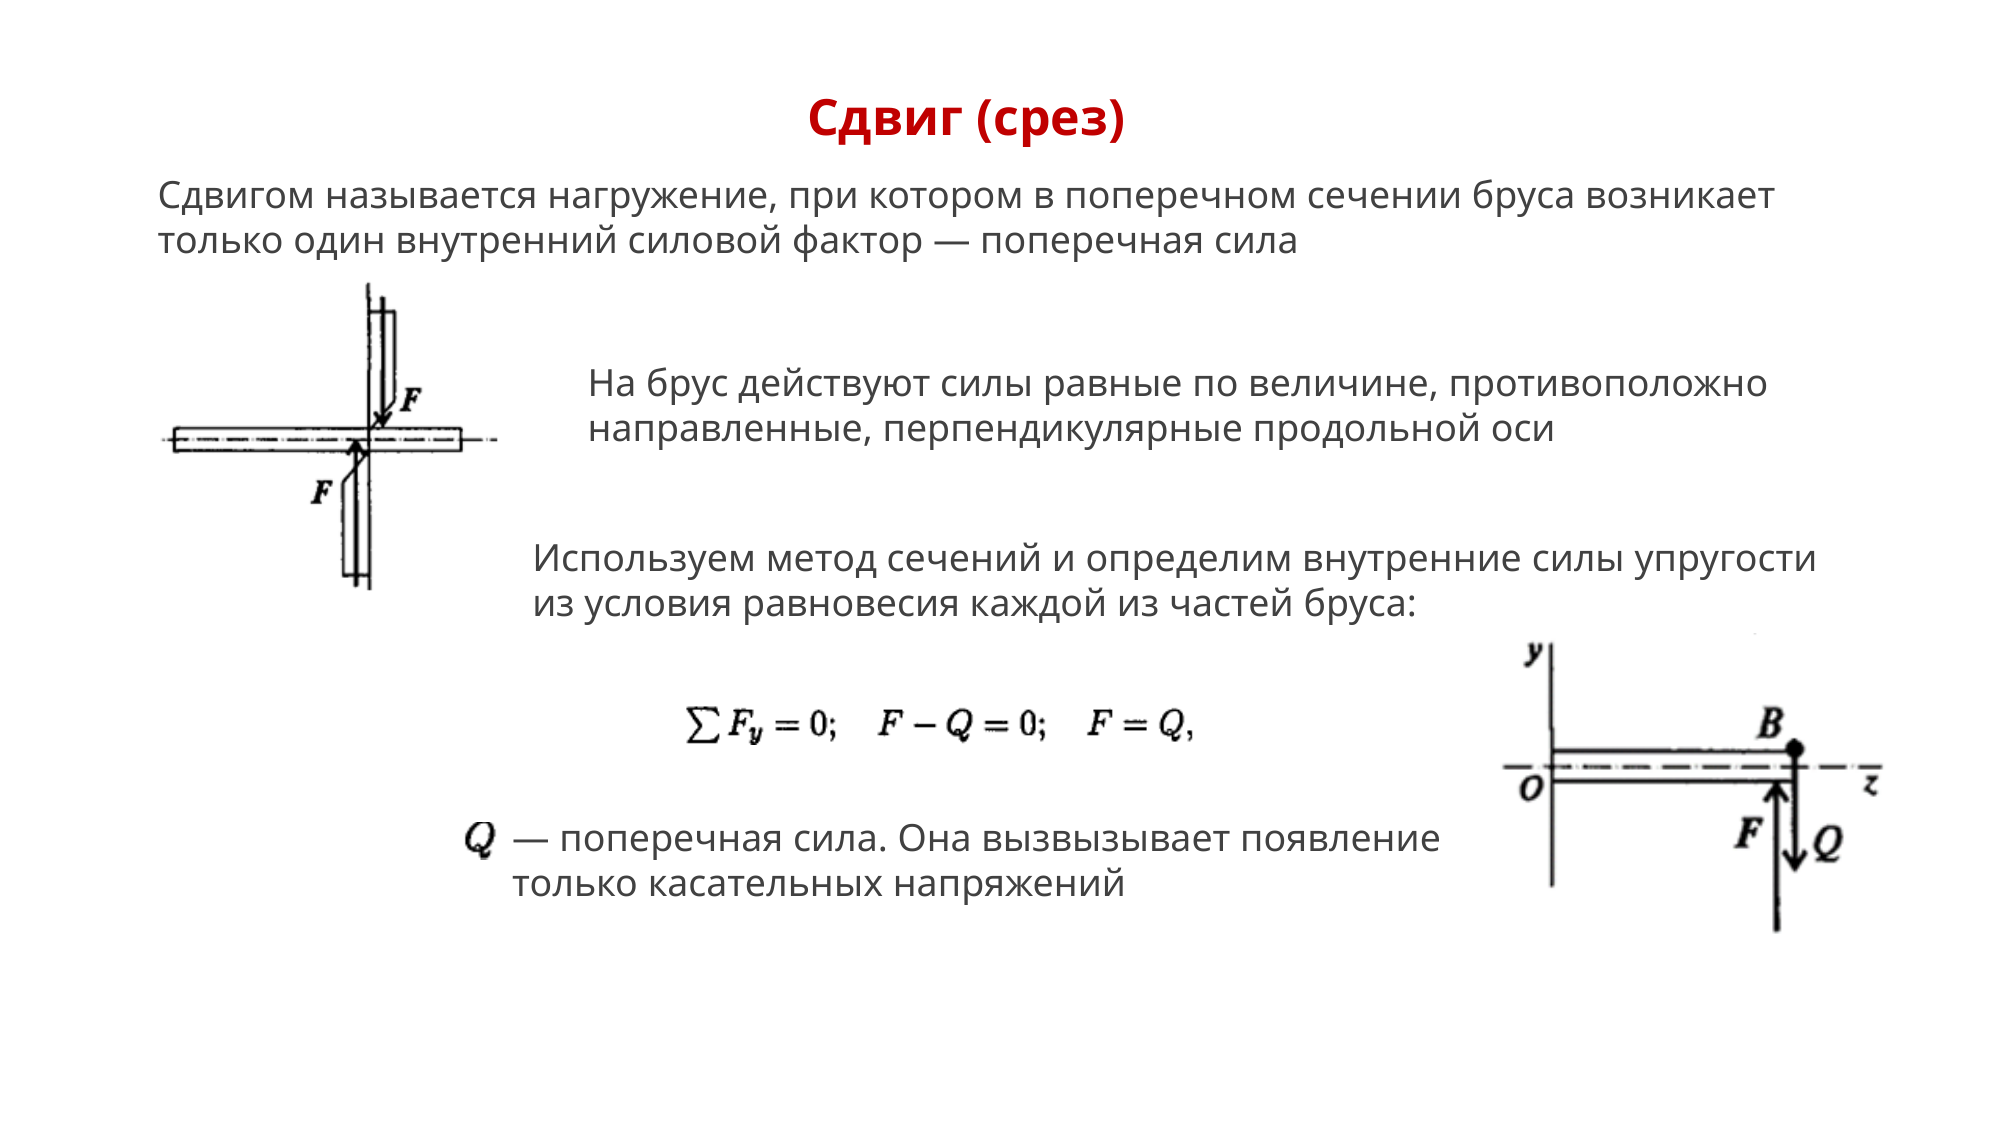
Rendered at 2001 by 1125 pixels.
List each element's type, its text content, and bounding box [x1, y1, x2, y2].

text_box На брус действуют силы равные по величине, противоположно направленные, перпендикулярные продольной оси [572, 351, 1822, 457]
text_box Используем метод сечений и определим внутренние силы упругости из условия равновесия каждой из частей бруса: [517, 527, 1877, 632]
text_box — поперечная сила. Она вызвызывает появление только касательных напряжений [497, 806, 1497, 912]
picture [1497, 633, 1917, 951]
text_box Сдвиг (срез) [792, 77, 1141, 153]
text_box Сдвигом называется нагружение, при котором в поперечном сечении бруса возникает только один внутренний силовой фактор — поперечная сила [142, 163, 1917, 269]
picture [160, 269, 518, 602]
picture [462, 822, 498, 860]
picture [682, 702, 1197, 745]
